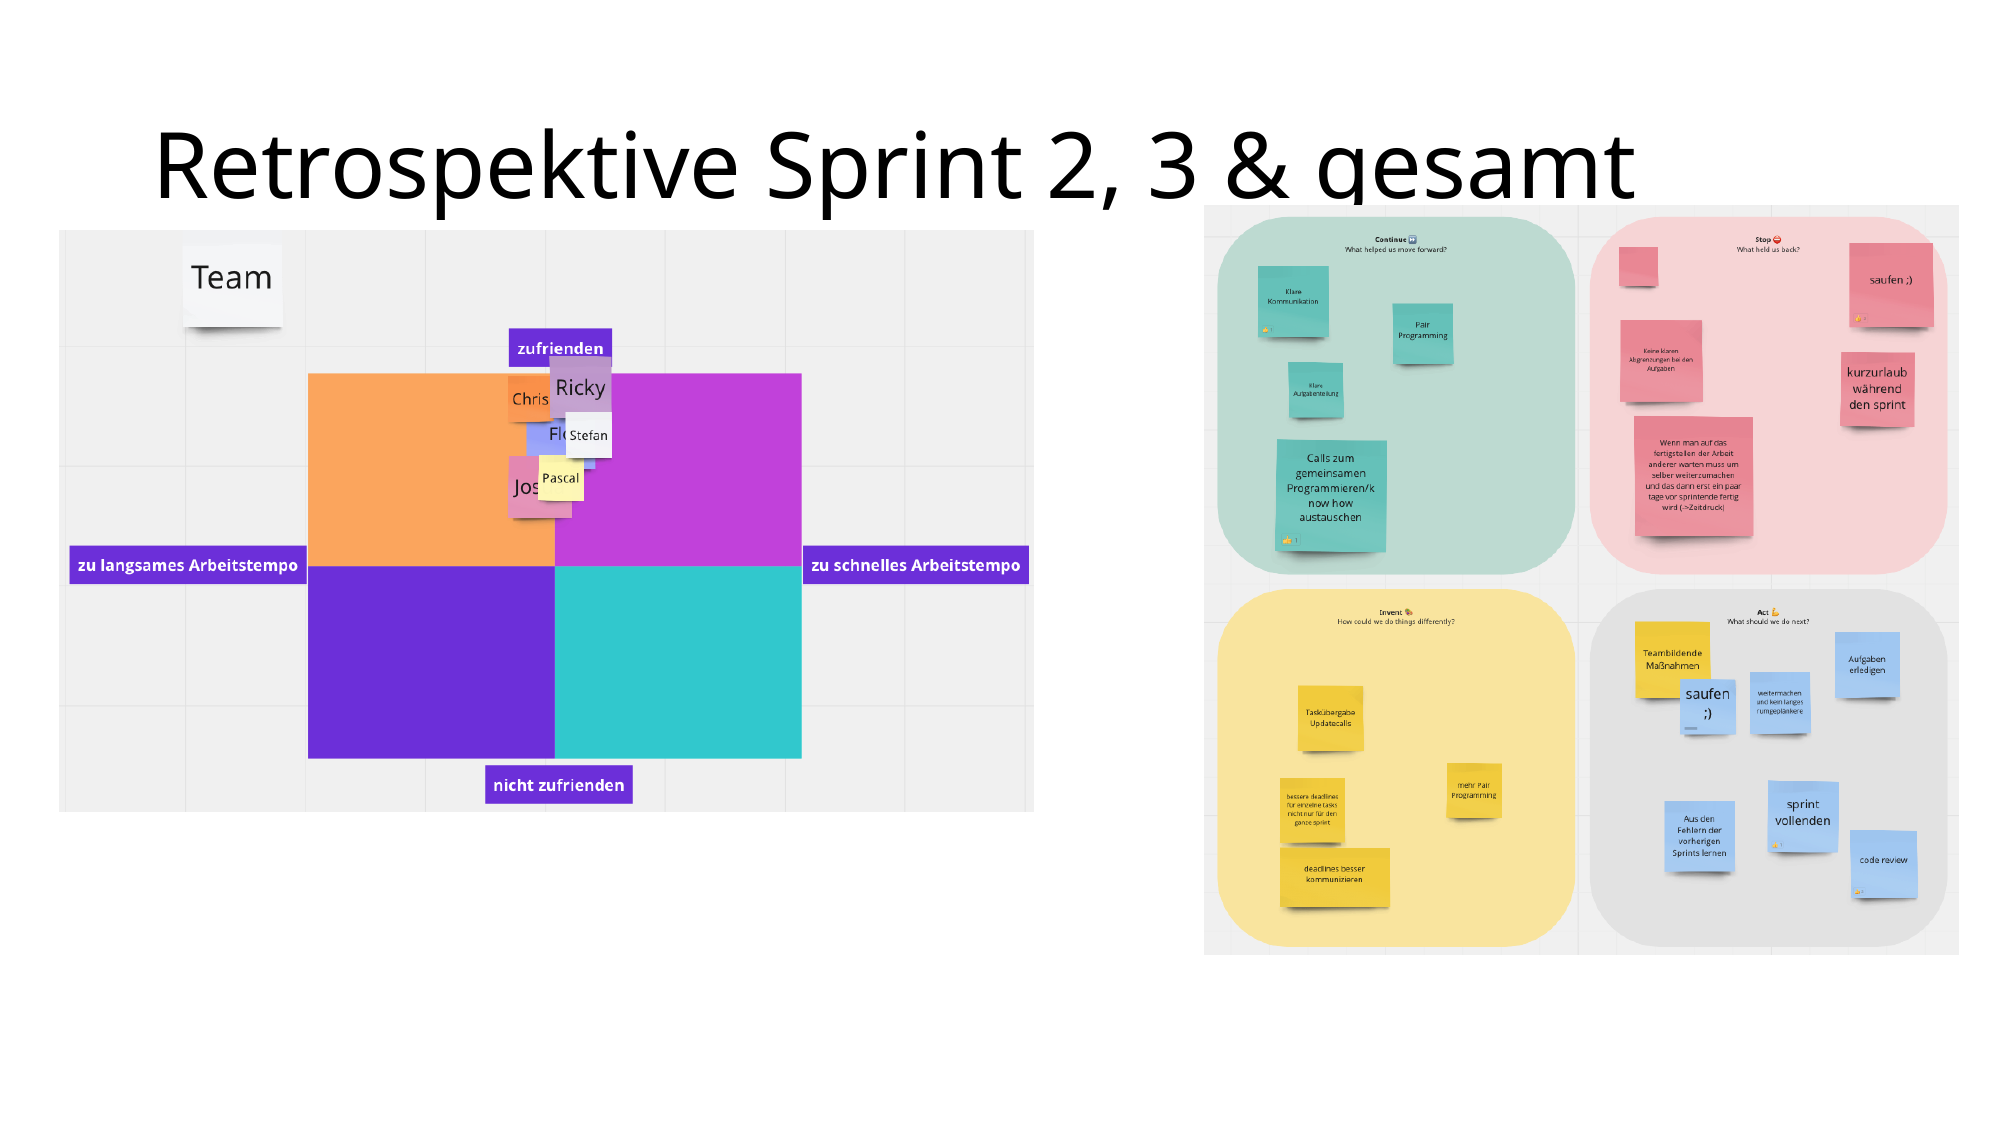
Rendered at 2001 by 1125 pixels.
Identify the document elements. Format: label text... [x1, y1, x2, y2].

title Retrospektive Sprint 2, 3 & gesamt [137, 59, 1863, 278]
picture [1204, 205, 1959, 956]
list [59, 230, 1034, 812]
